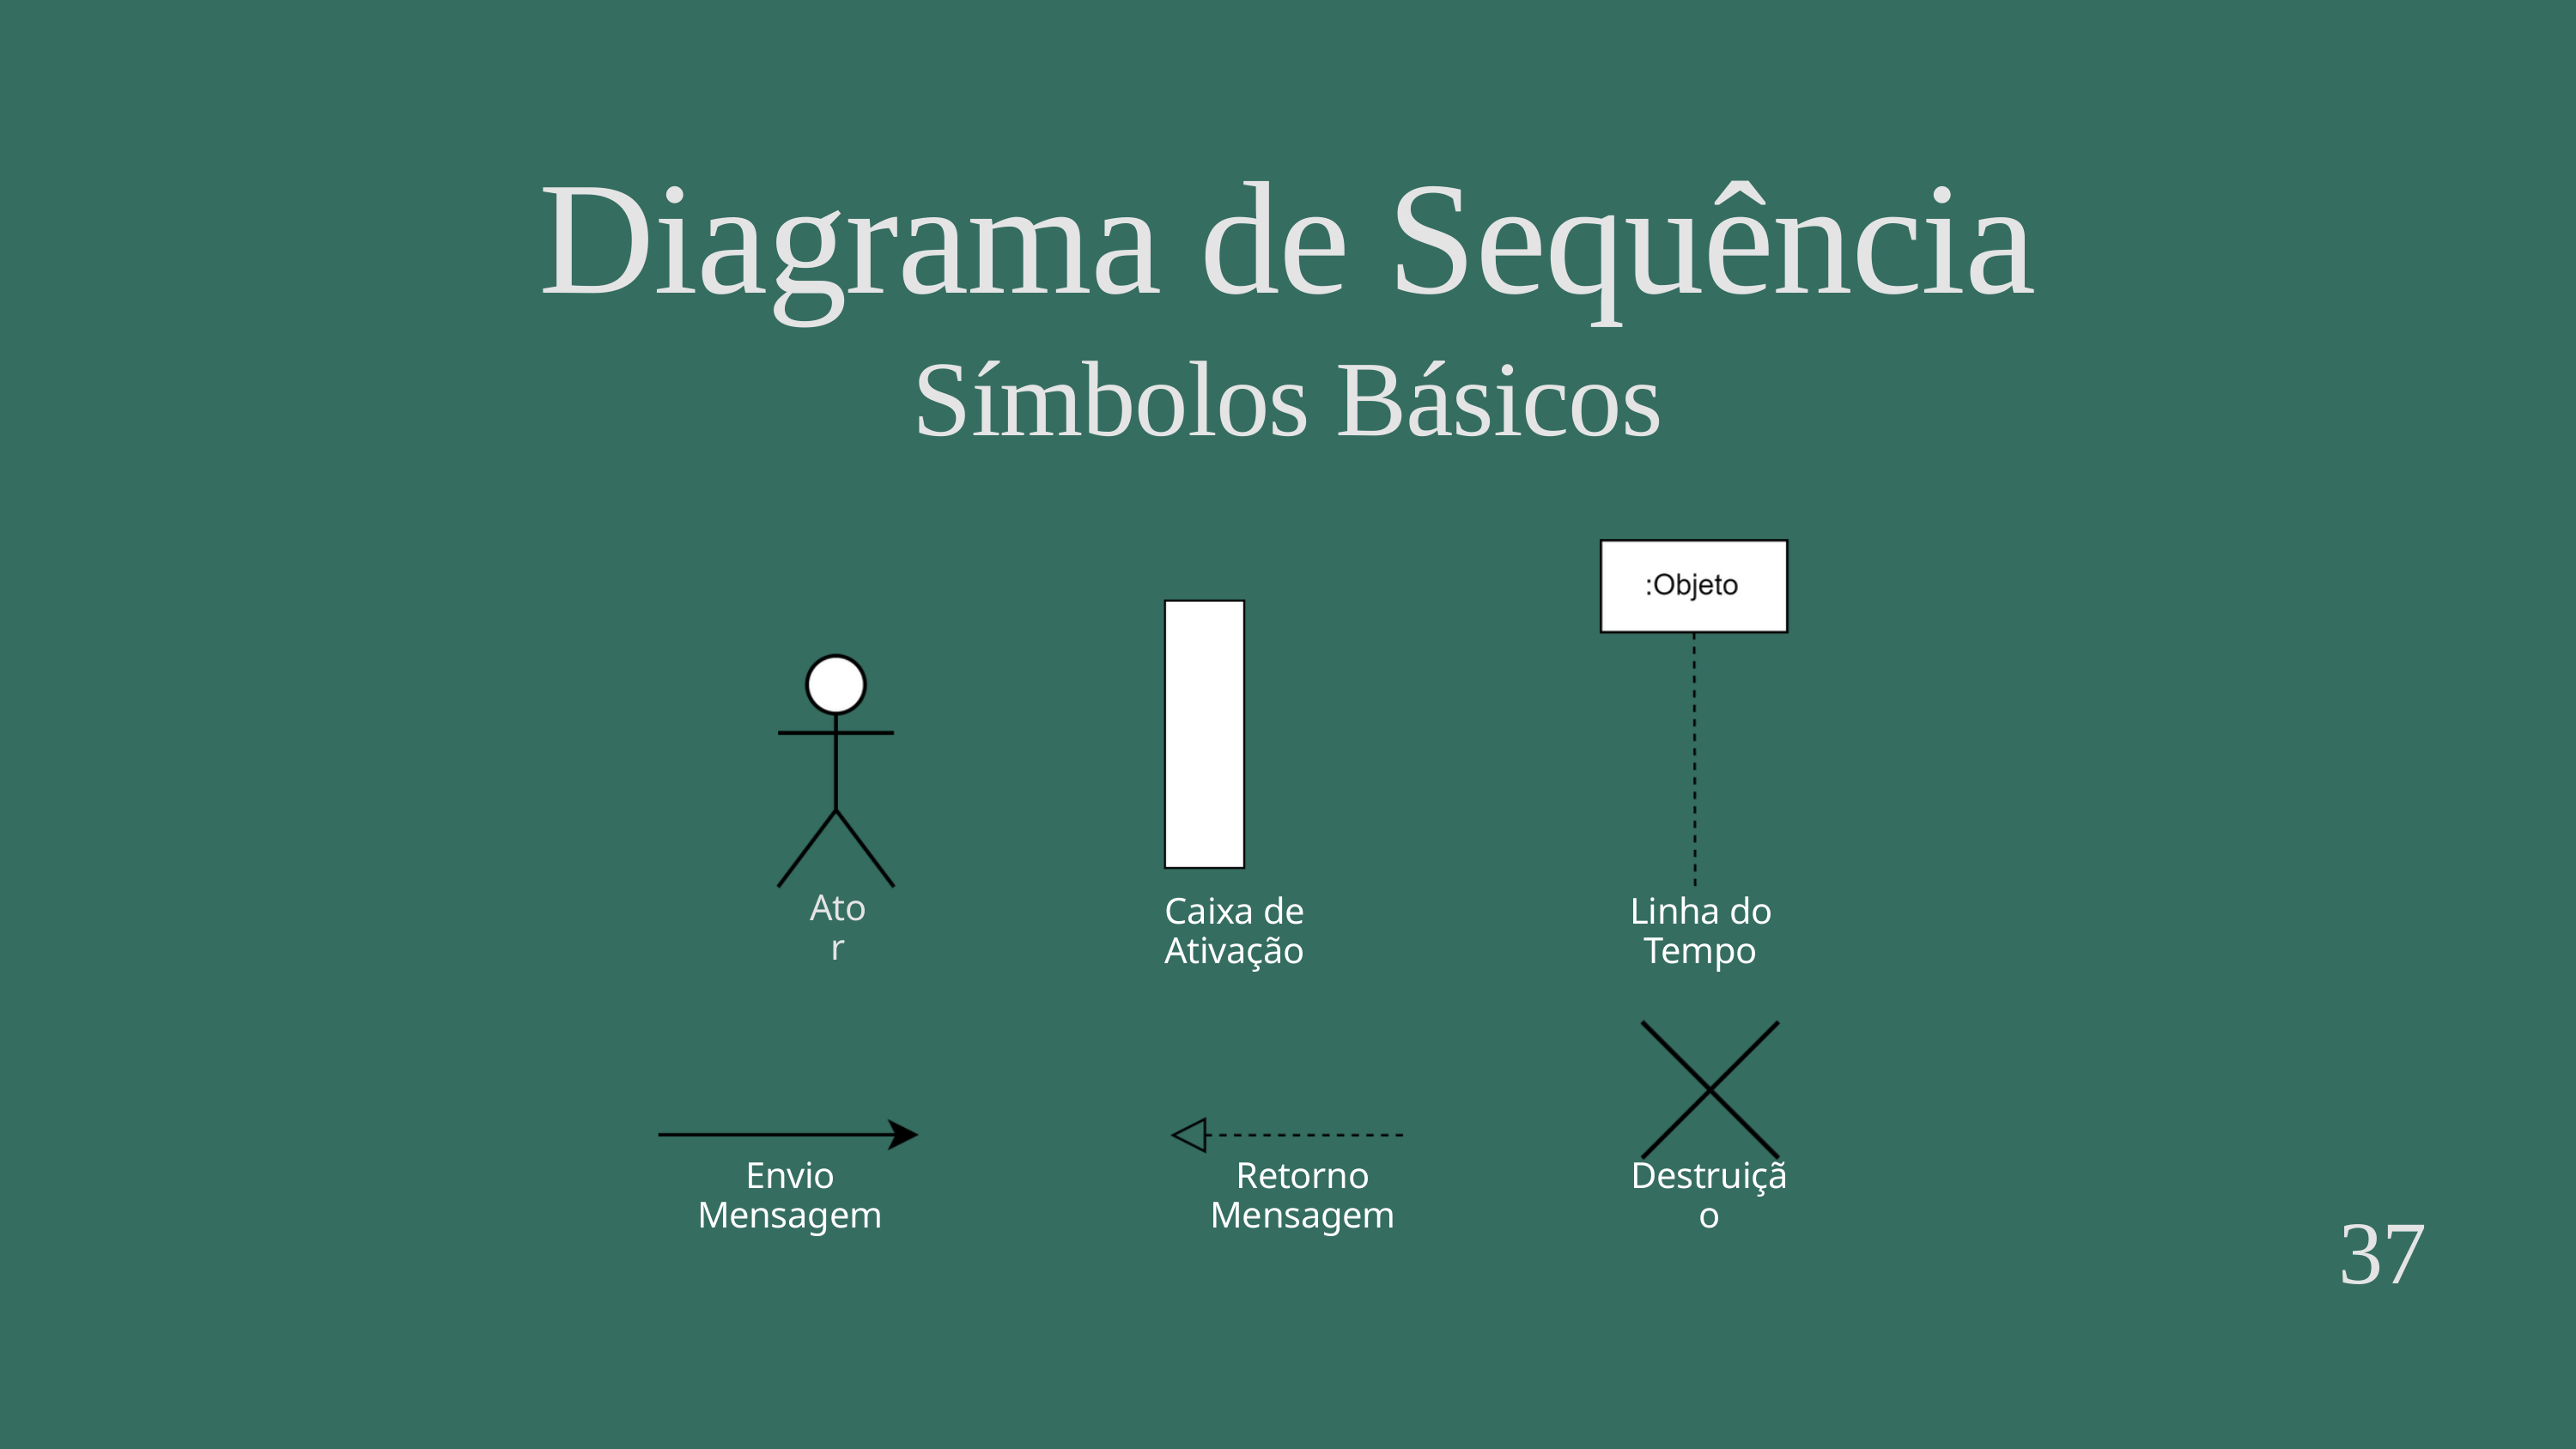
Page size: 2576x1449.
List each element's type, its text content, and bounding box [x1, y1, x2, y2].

text_box Ator [803, 888, 874, 967]
text_box Diagrama de Sequência [460, 148, 2116, 325]
text_box 37 [2338, 1203, 2432, 1302]
text_box [1576, 515, 1815, 891]
text_box [1144, 579, 1266, 889]
text_box Linha do Tempo [1576, 891, 1826, 971]
text_box [738, 615, 939, 931]
text_box [599, 1076, 981, 1197]
text_box Caixa de Ativação [1098, 891, 1371, 971]
text_box [1113, 1089, 1463, 1184]
text_box Destruição [1628, 1155, 1790, 1235]
text_box [1594, 974, 1826, 1206]
text_box Envio Mensagem [660, 1155, 920, 1235]
text_box Símbolos Básicos [705, 338, 1871, 458]
text_box Retorno Mensagem [1156, 1155, 1450, 1235]
